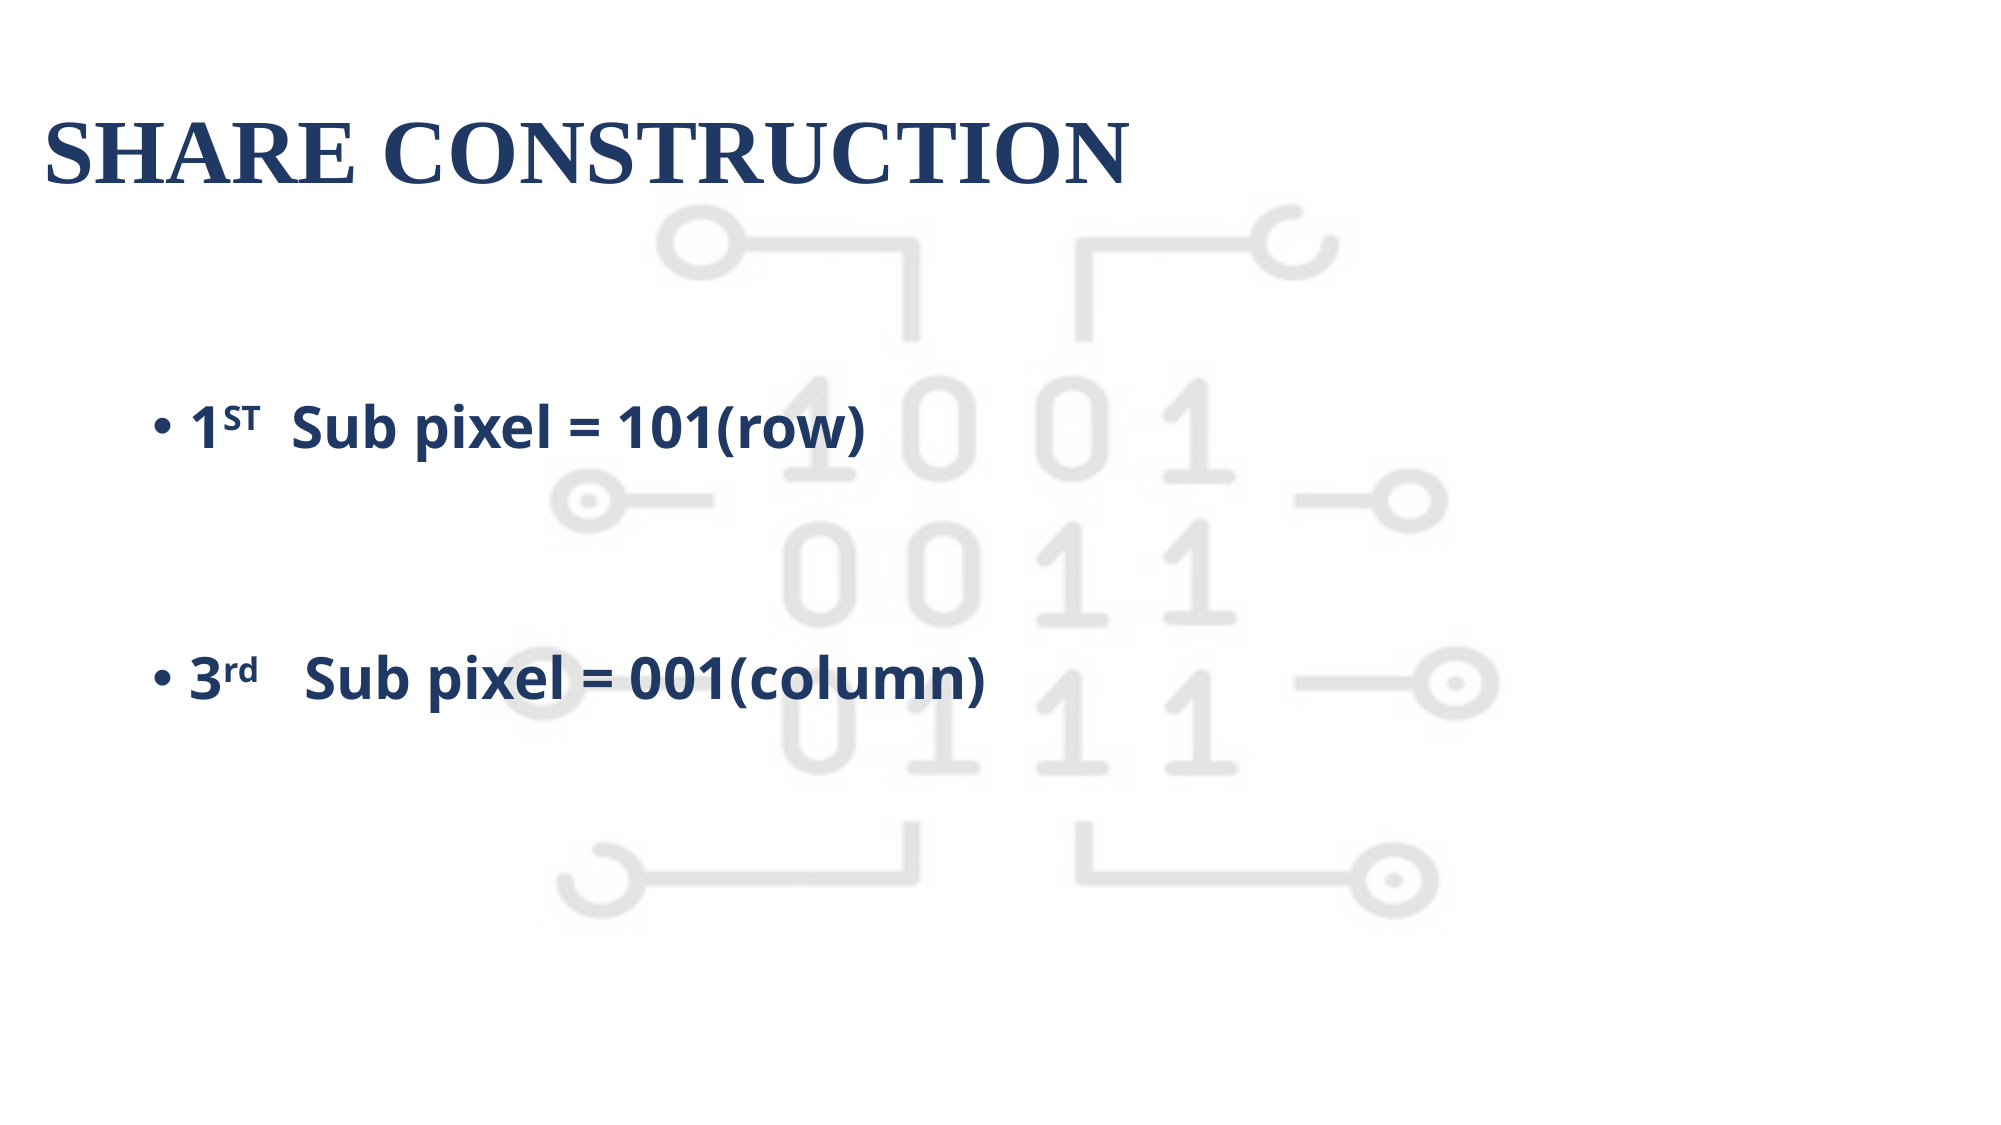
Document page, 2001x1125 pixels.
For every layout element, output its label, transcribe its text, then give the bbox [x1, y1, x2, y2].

list 1ST Sub pixel = 101(row) 3rd Sub pixel = 001(column) [137, 299, 1863, 1014]
title SHARE CONSTRUCTION [28, 44, 1754, 263]
